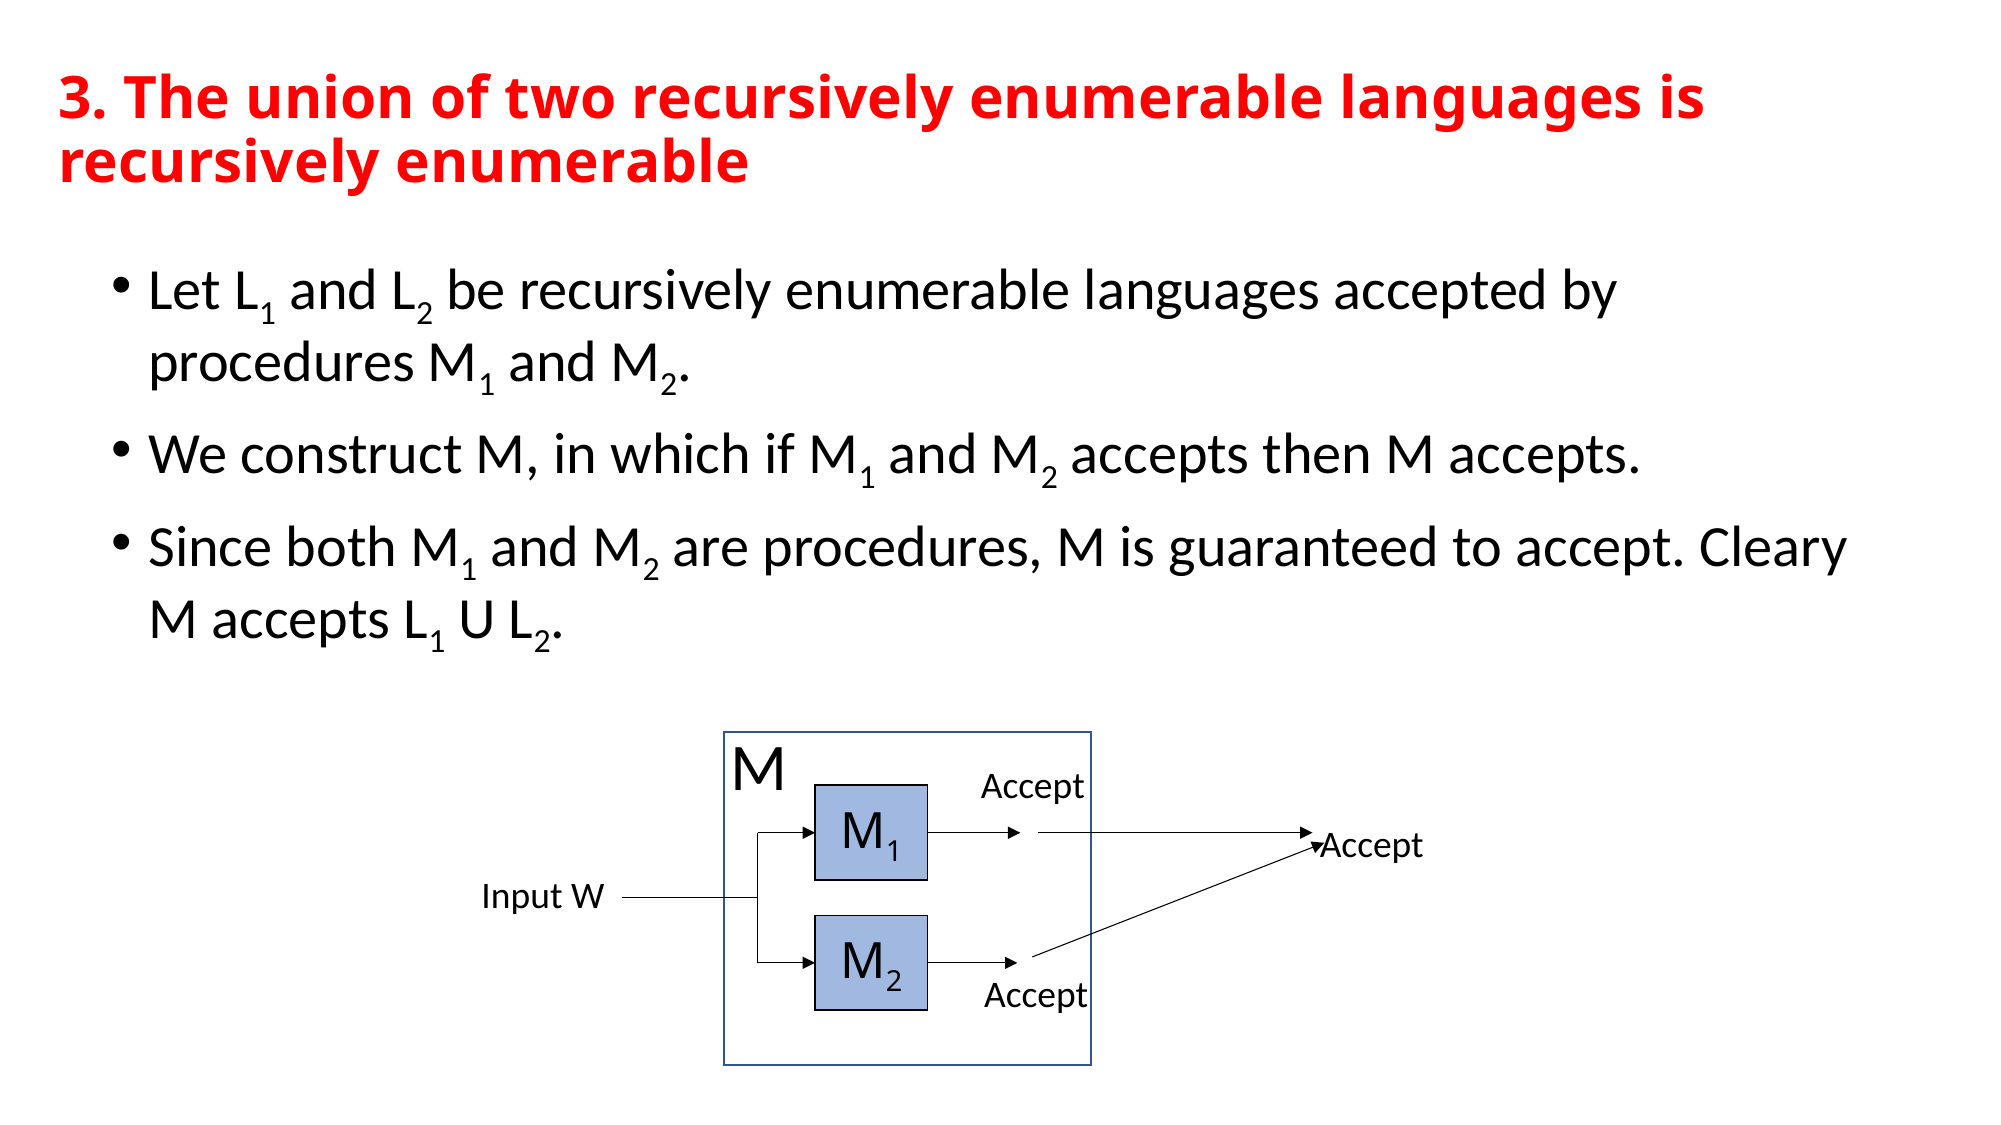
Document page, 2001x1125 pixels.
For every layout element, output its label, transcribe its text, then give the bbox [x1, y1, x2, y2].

list Let L1 and L2 be recursively enumerable languages accepted by procedures M1 and M2. We construct M, in which if M1 and M2 accepts then M accepts. Since both M1 and M2 are procedures, M is guaranteed to accept. Cleary M accepts L1 U L2. [96, 244, 1911, 994]
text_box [466, 716, 1518, 1066]
title 3. The union of two recursively enumerable languages is recursively enumerable [43, 59, 1962, 204]
